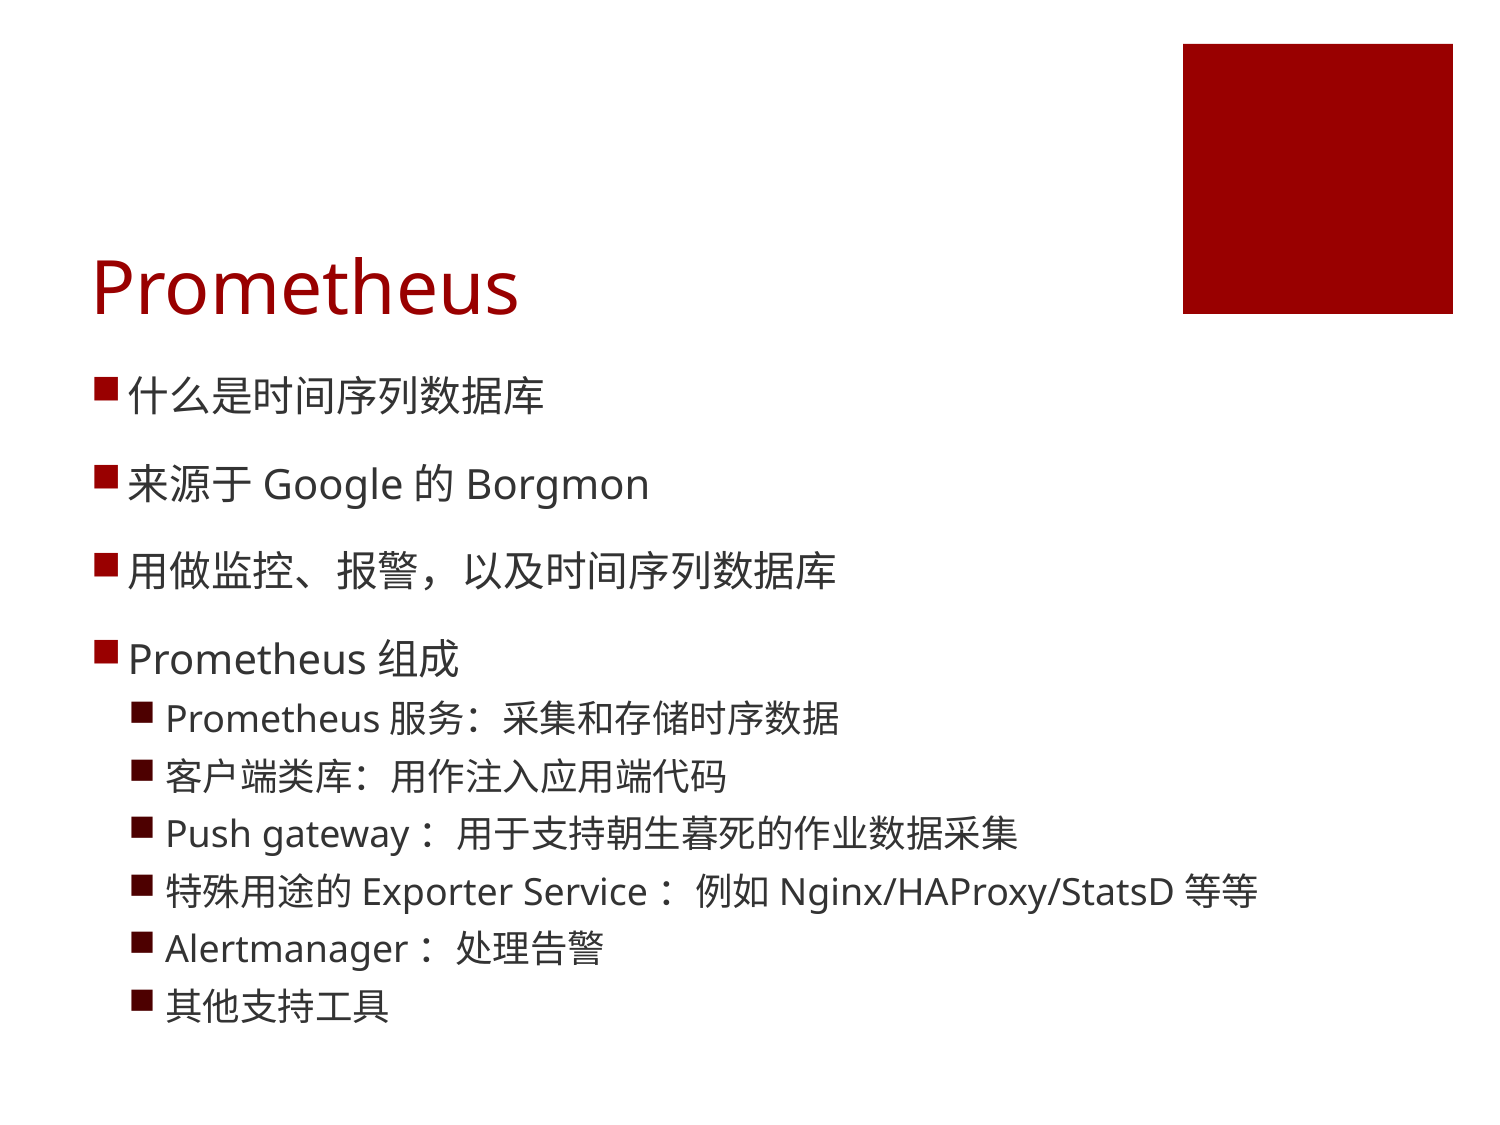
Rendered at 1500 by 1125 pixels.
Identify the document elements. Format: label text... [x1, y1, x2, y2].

list 什么是时间序列数据库 来源于Google的Borgmon 用做监控、报警，以及时间序列数据库 Prometheus组成 Prometheus服务：采集和存储时序数据 客户端类库：用作注入应用端代码 Push gateway：用于支持朝生暮死的作业数据采集 特殊用途的Exporter Service：例如Nginx/HAProxy/StatsD等等 Alertmanager：处理告警 其他支持工具 [75, 362, 1354, 1053]
title Prometheus [75, 149, 1143, 338]
